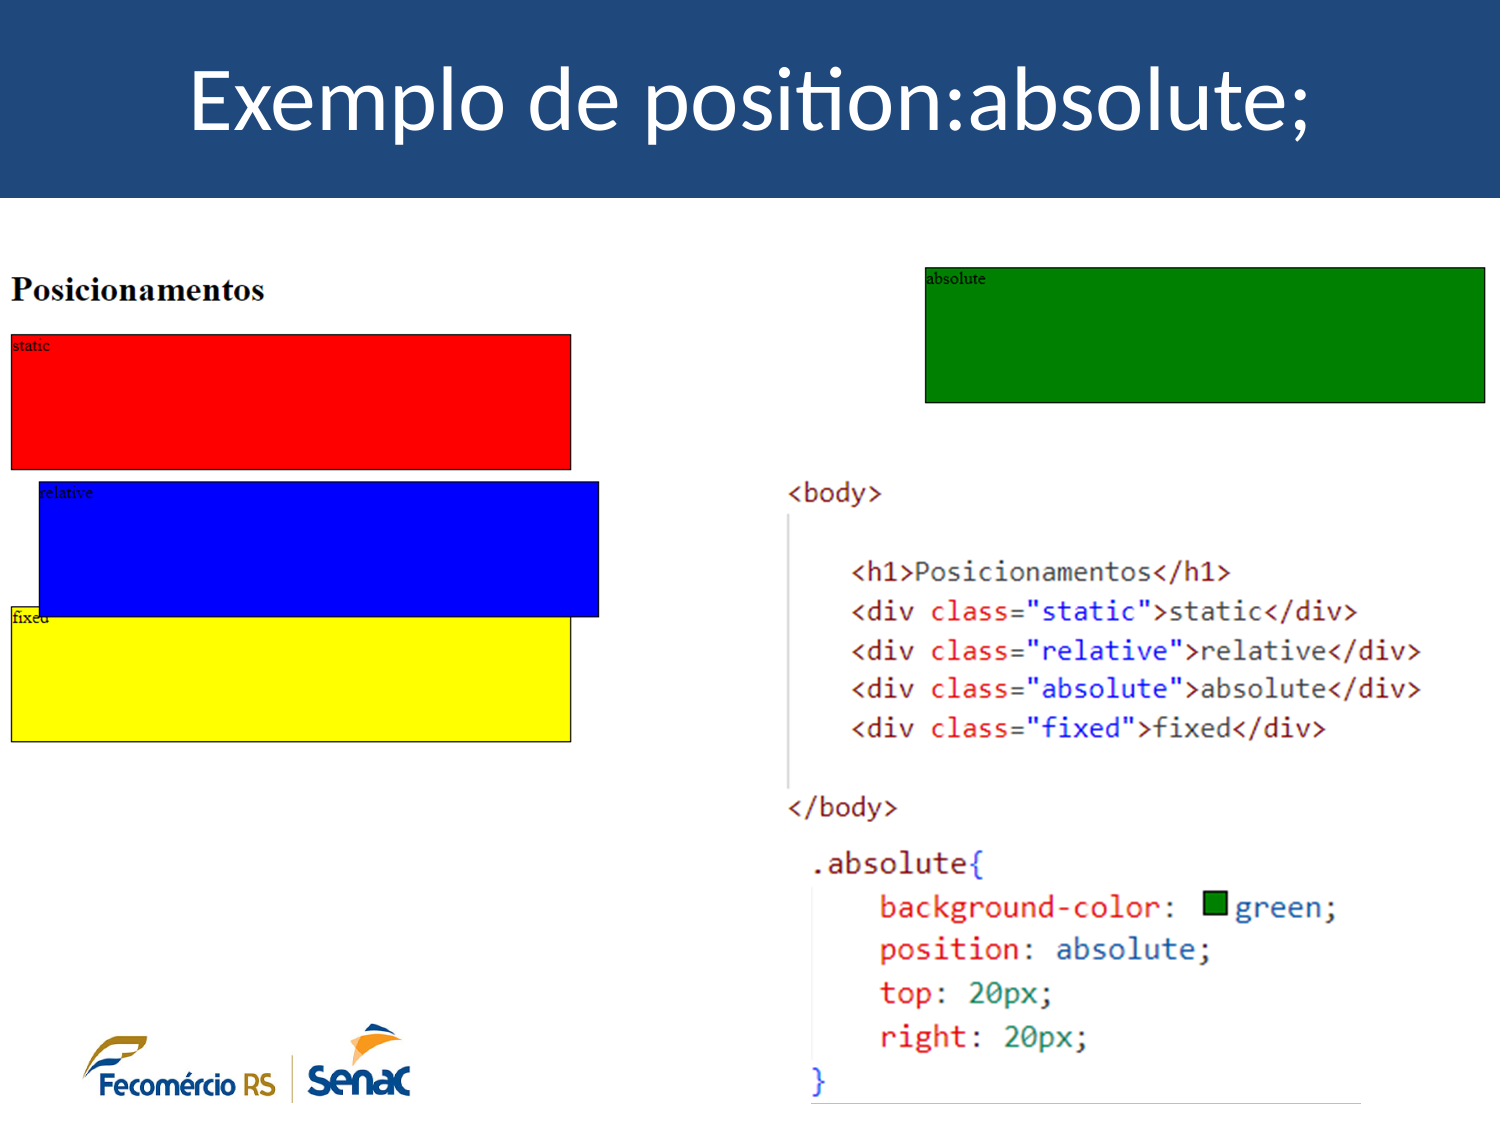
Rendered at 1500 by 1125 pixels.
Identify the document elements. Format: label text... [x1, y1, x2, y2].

title Exemplo de position:absolute; [76, 0, 1427, 188]
picture [1, 244, 1500, 1105]
